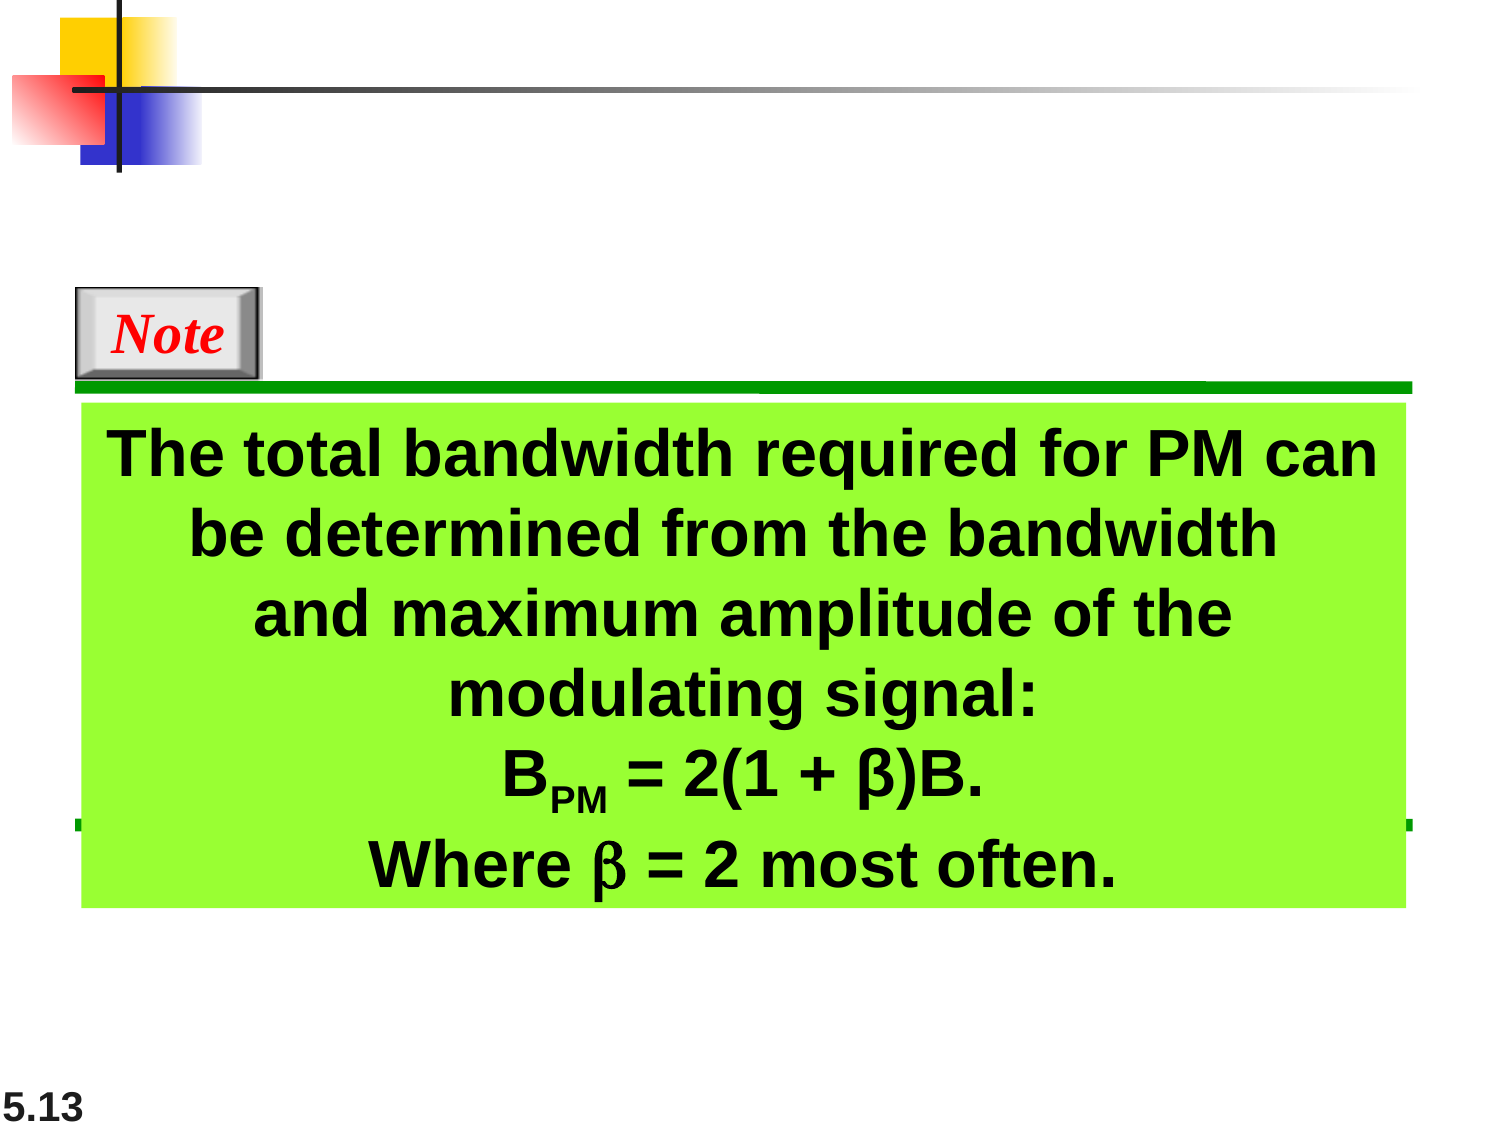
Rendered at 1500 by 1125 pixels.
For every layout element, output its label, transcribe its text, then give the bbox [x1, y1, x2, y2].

text_box [60, 17, 116, 86]
text_box [72, 87, 1423, 93]
text_box The total bandwidth required for PM can be determined from the bandwidth and maximum amplitude of the modulating signal: BPM = 2(1 + β)B. Where  = 2 most often. [81, 402, 1407, 909]
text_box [74, 287, 263, 381]
text_box [80, 93, 116, 165]
text_box [116, 0, 122, 87]
text_box [122, 17, 177, 86]
text_box [12, 75, 105, 145]
text_box [116, 93, 122, 173]
slide_number 5.13 [0, 1062, 300, 1125]
text_box [141, 93, 202, 165]
text_box [122, 93, 141, 165]
